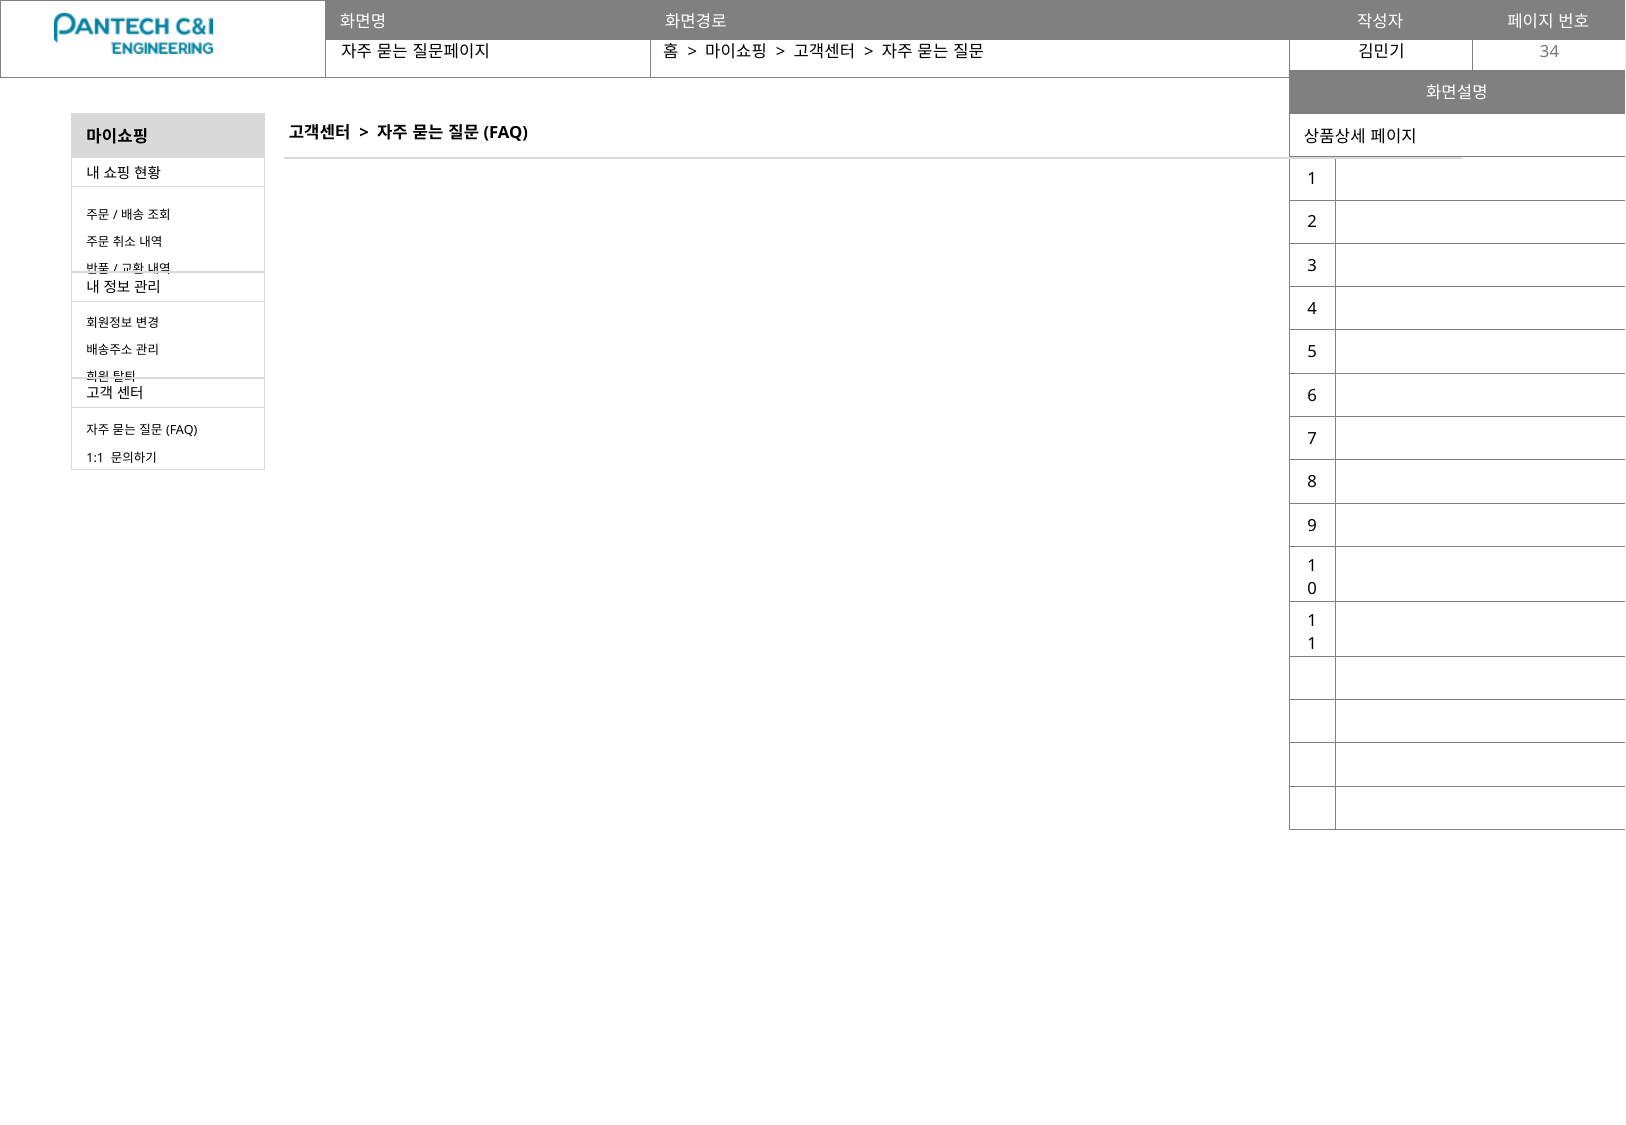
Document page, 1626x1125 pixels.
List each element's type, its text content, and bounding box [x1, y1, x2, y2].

table_cell [1336, 244, 1625, 286]
table_cell [1336, 417, 1625, 459]
table_cell [1290, 657, 1335, 699]
table_cell 8 [1290, 460, 1335, 503]
table_cell [1336, 330, 1625, 373]
table_cell [1290, 743, 1335, 786]
table_cell 5 [1290, 330, 1335, 373]
table_cell 3 [1290, 244, 1335, 286]
table_cell 1 [1290, 159, 1335, 200]
table_cell [1336, 700, 1625, 742]
text_box 홈 > 마이쇼핑 > 고객센터 > 자주 묻는 질문 [648, 33, 1091, 68]
table_cell 10 [1290, 547, 1335, 601]
table_cell [1336, 374, 1625, 416]
table_cell 내 정보 관리 [72, 273, 264, 301]
table_cell [1336, 504, 1625, 546]
table_cell [1290, 700, 1335, 742]
table_cell [1336, 743, 1625, 786]
text_box 고객센터 > 자주 묻는 질문(FAQ) [273, 109, 574, 155]
table_cell 7 [1290, 417, 1335, 459]
table_cell [1336, 201, 1625, 243]
table_cell 9 [1290, 504, 1335, 546]
table_header 마이쇼핑 [72, 115, 264, 157]
table_cell [1336, 460, 1625, 503]
table_cell 11 [1290, 602, 1335, 656]
table_cell [1336, 602, 1625, 656]
table_cell 자주 묻는 질문(FAQ) 1:1 문의하기 [72, 408, 264, 469]
slide_number 34 [1474, 33, 1625, 70]
picture [54, 13, 213, 54]
table_cell [1336, 547, 1625, 601]
text_box 자주 묻는 질문페이지 [326, 33, 648, 68]
table_cell [1336, 787, 1625, 829]
table_cell 주문/배송 조회 주문 취소 내역 반품/교환 내역 [72, 187, 264, 271]
table_header 화면설명 [1290, 71, 1625, 113]
table_cell 상품상세 페이지 [1290, 114, 1625, 156]
table_cell 6 [1290, 374, 1335, 416]
table_cell 회원정보 변경 배송주소 관리 회원 탈퇴 [72, 302, 264, 377]
table_cell 4 [1290, 287, 1335, 329]
table_cell [1336, 287, 1625, 329]
table_cell [1336, 657, 1625, 699]
table_cell [1336, 157, 1625, 200]
table_cell 2 [1290, 201, 1335, 243]
table_cell 내 쇼핑 현황 [72, 158, 264, 186]
table_cell [1290, 787, 1335, 829]
table_cell 고객 센터 [72, 379, 264, 407]
